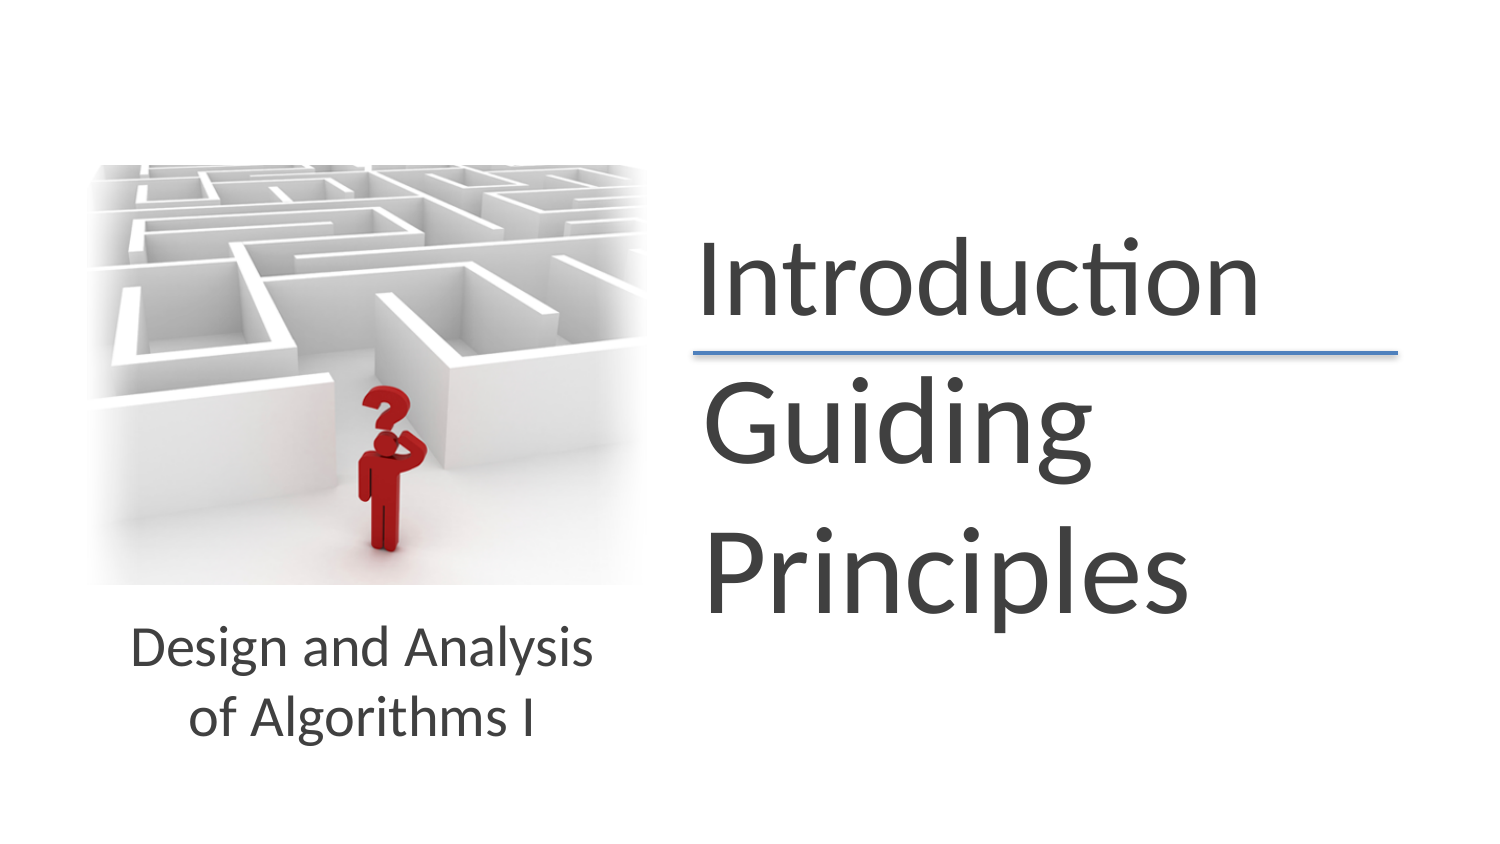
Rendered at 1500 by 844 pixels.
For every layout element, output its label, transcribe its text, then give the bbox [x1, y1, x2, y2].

text_box Design and Analysis of Algorithms I [87, 609, 638, 747]
text_box Introduction [680, 152, 1493, 388]
picture [87, 165, 648, 585]
title Guiding Principles [687, 355, 1425, 622]
